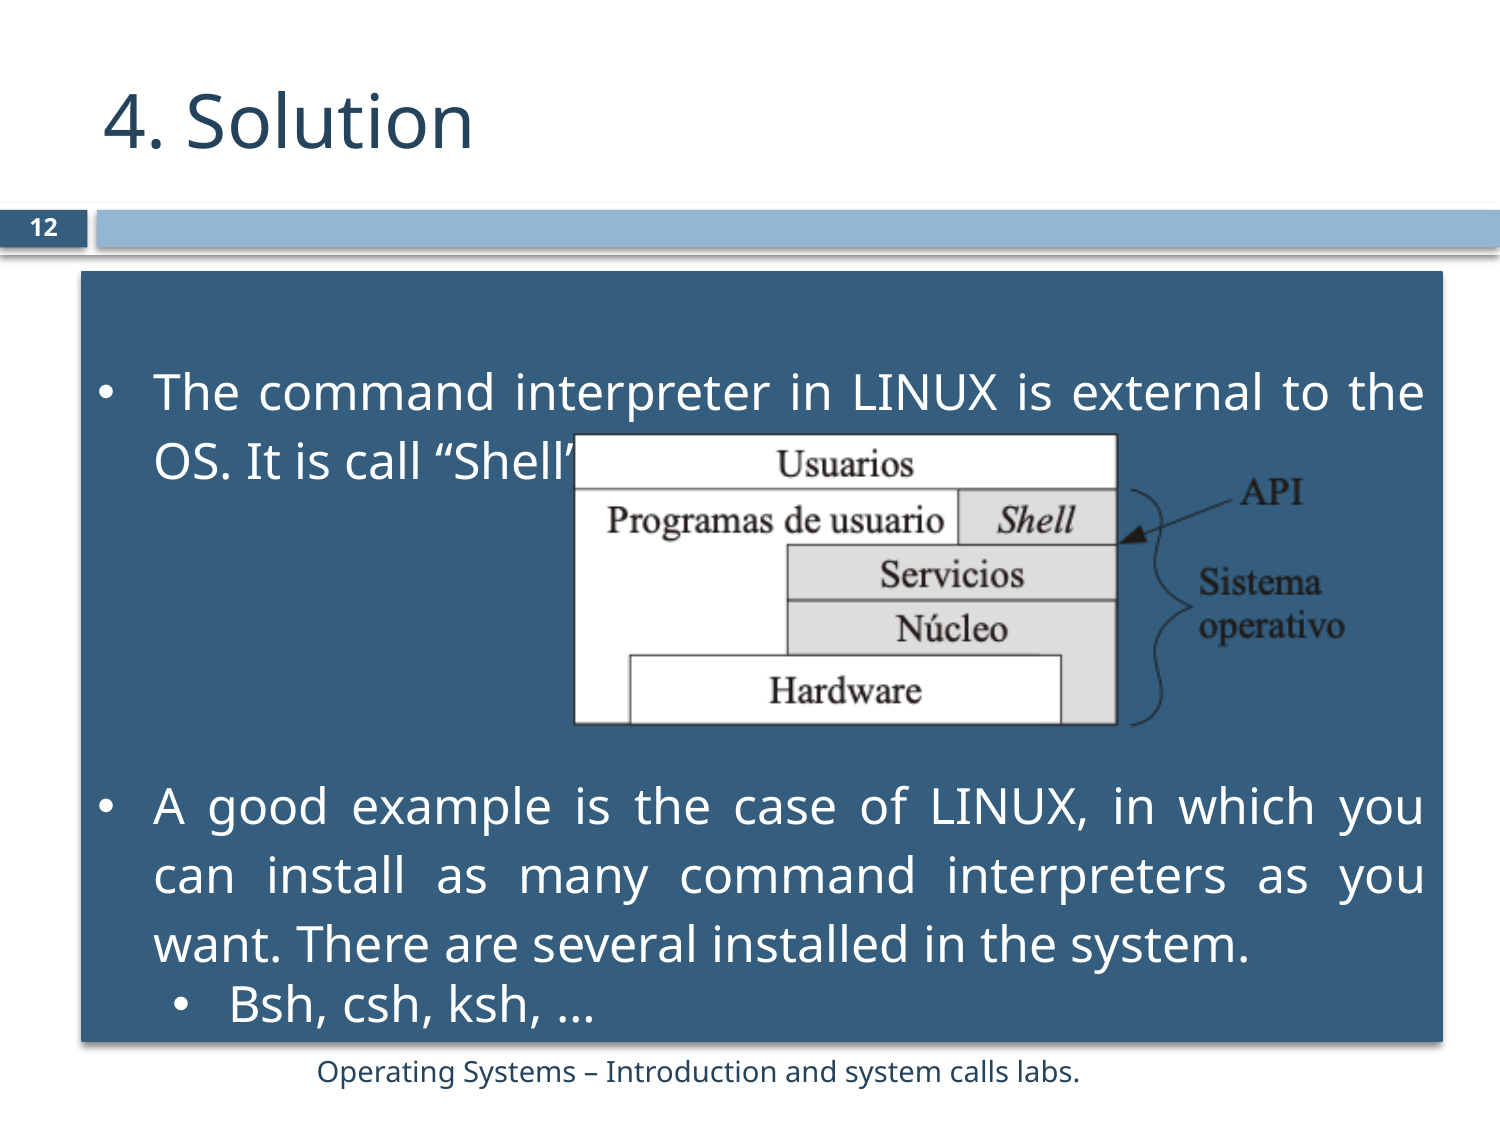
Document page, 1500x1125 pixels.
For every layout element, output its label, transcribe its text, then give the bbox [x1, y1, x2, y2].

slide_number 12 [0, 208, 88, 249]
footer Operating Systems – Introduction and system calls labs. [206, 1041, 1096, 1102]
text_box The command interpreter in LINUX is external to the OS. It is call “Shell” A good example is the case of LINUX, in which you can install as many command interpreters as you want. There are several installed in the system. Bsh, csh, ksh, … [81, 271, 1443, 1042]
picture [572, 432, 1347, 729]
title 4. Solution [88, 37, 1500, 201]
